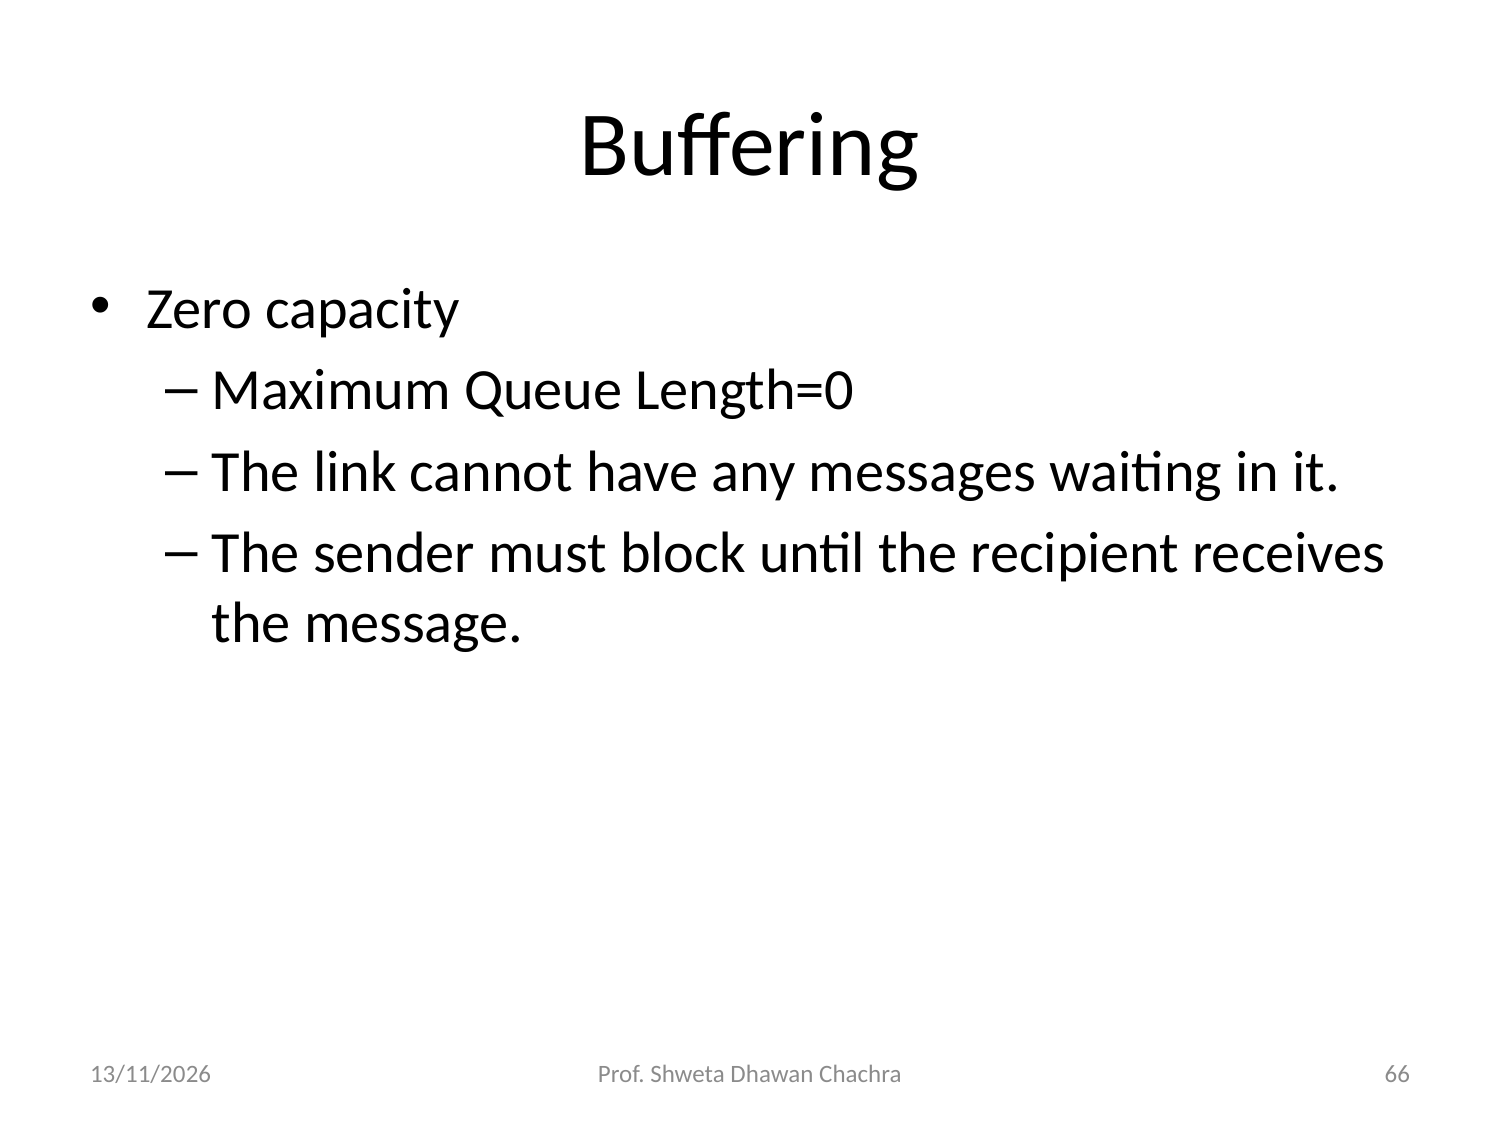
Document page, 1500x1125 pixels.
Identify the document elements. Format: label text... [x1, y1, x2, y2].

slide_number 66 [1074, 1042, 1425, 1103]
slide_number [75, 1042, 425, 1103]
list Zero capacity Maximum Queue Length=0 The link cannot have any messages waiting in it. The sender must block until the recipient receives the message. [75, 262, 1425, 1005]
title Buffering [75, 45, 1425, 233]
footer Prof. Shweta Dhawan Chachra [512, 1042, 988, 1103]
